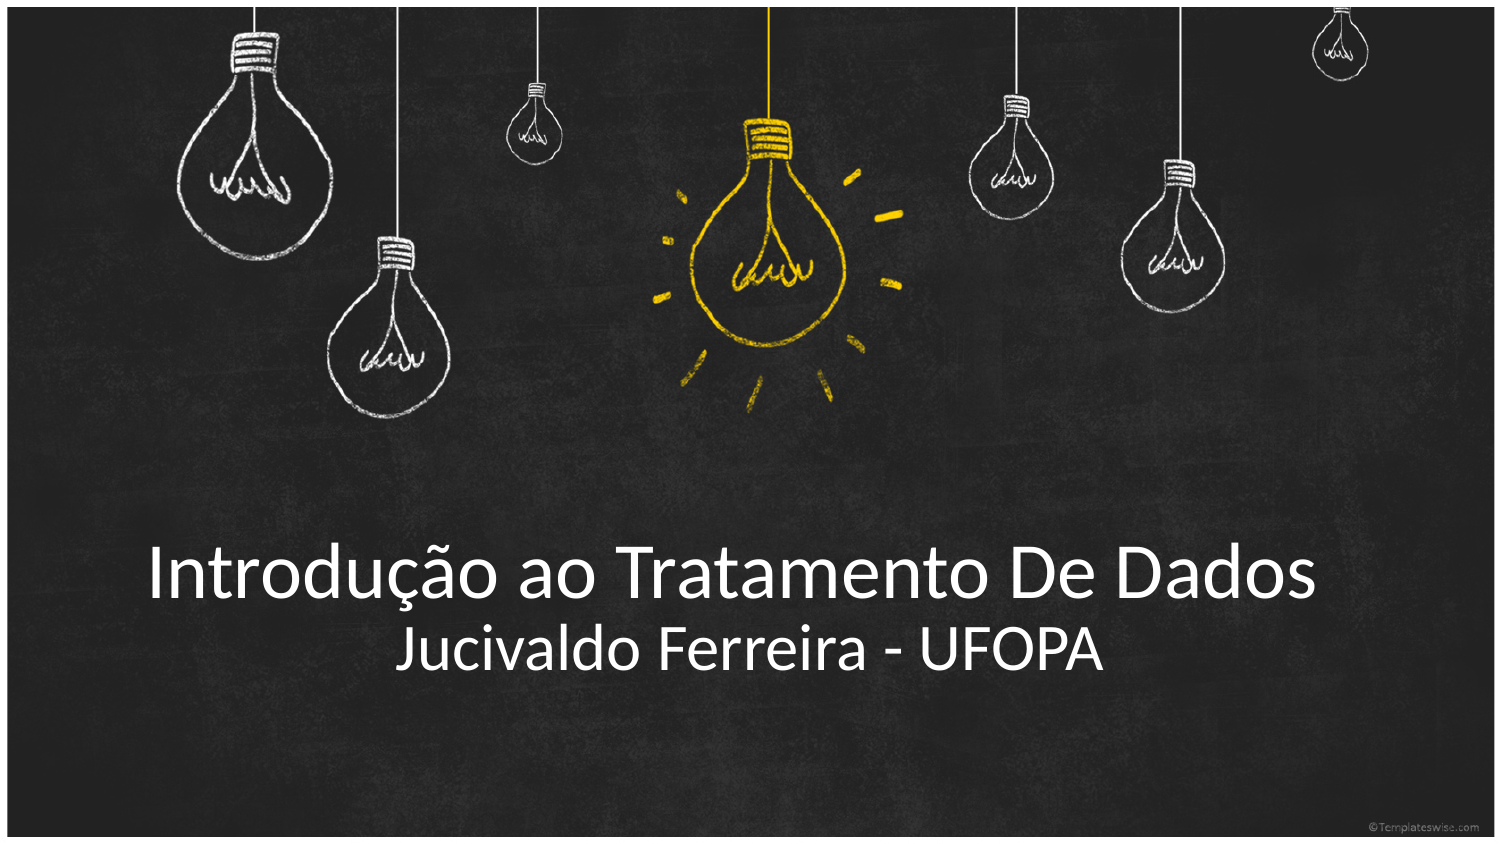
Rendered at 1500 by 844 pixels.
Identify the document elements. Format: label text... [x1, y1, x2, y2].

picture [0, 0, 1500, 844]
subtitle Jucivaldo Ferreira - UFOPA [225, 596, 1275, 694]
title Introdução ao Tratamento De Dados [112, 510, 1388, 623]
